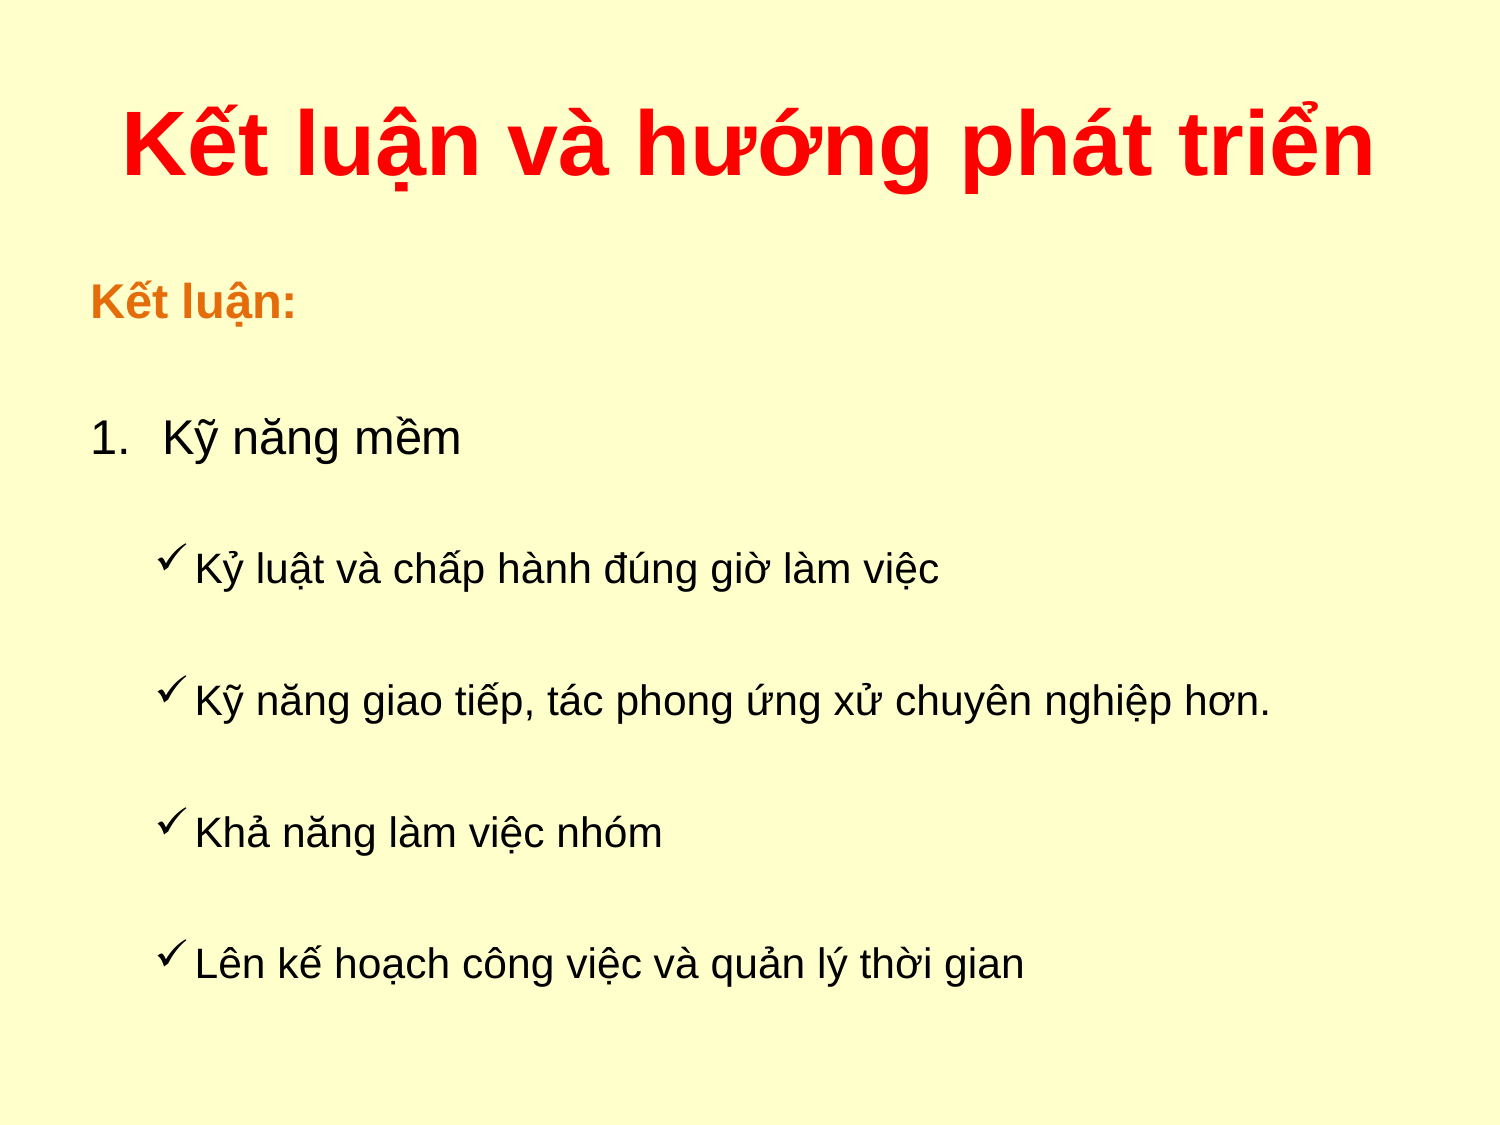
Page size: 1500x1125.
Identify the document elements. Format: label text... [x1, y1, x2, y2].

list Kết luận: Kỹ năng mềm Kỷ luật và chấp hành đúng giờ làm việc Kỹ năng giao tiếp, tác phong ứng xử chuyên nghiệp hơn. Khả năng làm việc nhóm Lên kế hoạch công việc và quản lý thời gian [75, 262, 1425, 1005]
title Kết luận và hướng phát triển [75, 45, 1425, 233]
